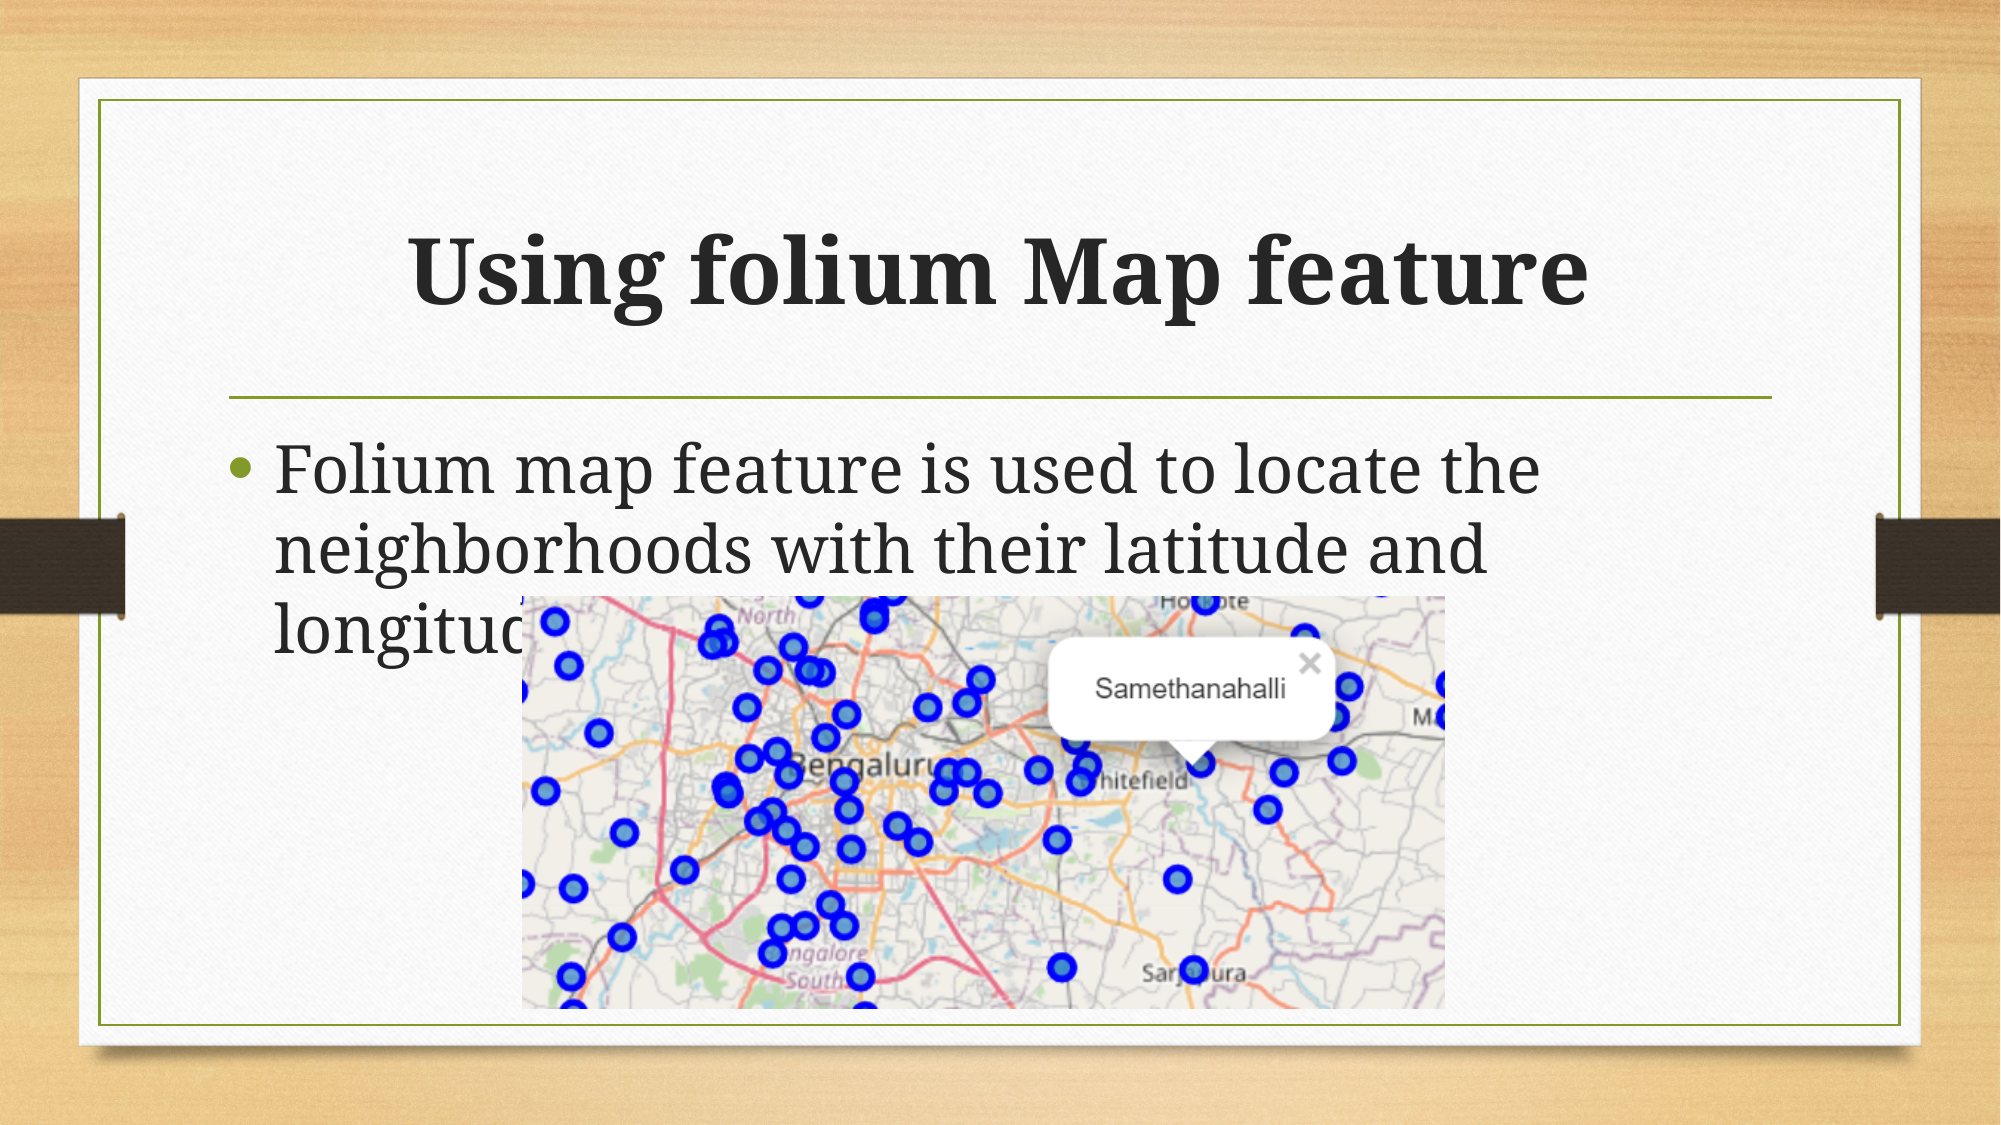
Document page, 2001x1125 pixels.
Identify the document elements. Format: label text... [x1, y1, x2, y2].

list Folium map feature is used to locate the neighborhoods with their latitude and longitude values [212, 419, 1788, 964]
title Using folium Map feature [212, 161, 1788, 375]
picture [0, 0, 2001, 1125]
